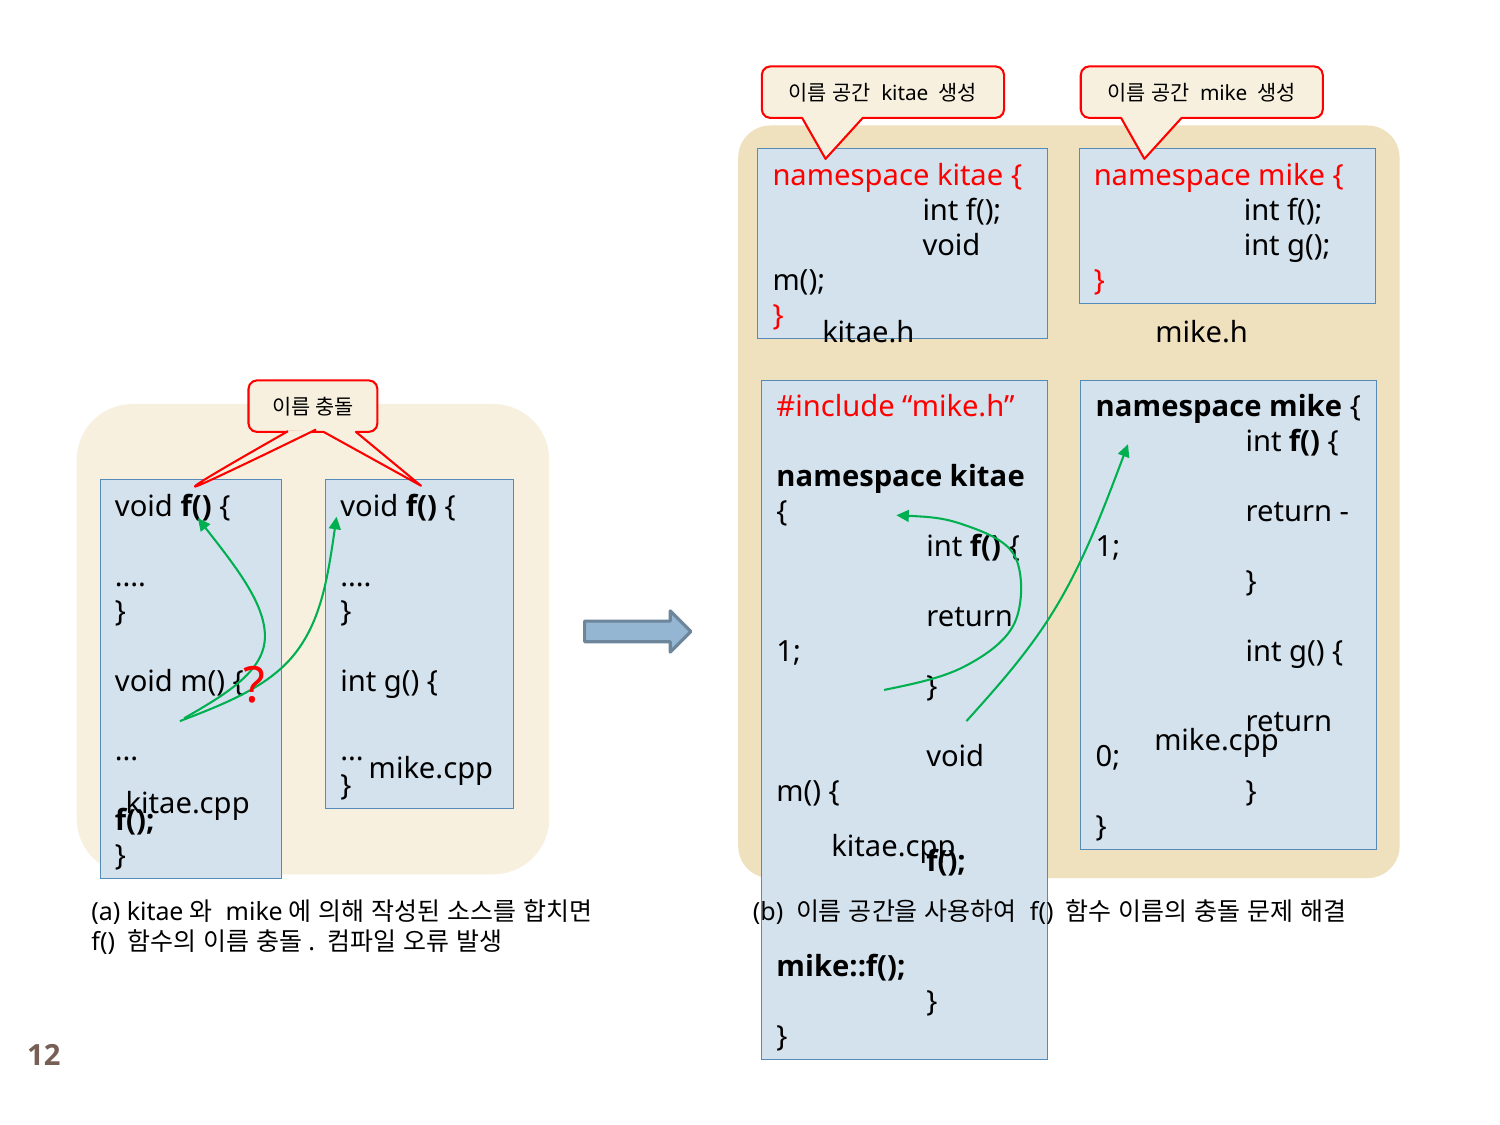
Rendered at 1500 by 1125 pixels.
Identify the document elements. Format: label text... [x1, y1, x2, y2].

text_box mike.cpp [354, 742, 508, 792]
text_box [965, 444, 1130, 723]
text_box namespace kitae { int f(); void m(); } [757, 148, 1048, 339]
text_box (b) 이름 공간을 사용하여 f() 함수 이름의 충돌 문제 해결 [738, 888, 1424, 934]
text_box #include “mike.h” namespace kitae { int f() { return 1; } void m() { f(); mike::f(); } } [761, 380, 1048, 888]
slide_number 12 [0, 1025, 88, 1088]
text_box mike.cpp [1139, 713, 1294, 764]
text_box [583, 609, 692, 654]
text_box [219, 434, 403, 586]
text_box [75, 402, 278, 866]
text_box #include “mike.h” namespace kitae { int f() { return 1; } void m() { f(); mike::f(); } } [761, 934, 1048, 1060]
text_box kitae.cpp [110, 777, 265, 828]
text_box 이름 충돌 [246, 378, 423, 488]
text_box ? [229, 645, 281, 721]
text_box [282, 402, 551, 876]
text_box void f() { .... } void m() { ... f(); } [100, 479, 282, 879]
text_box [179, 657, 229, 723]
text_box [238, 516, 341, 671]
text_box (a) kitae와 mike에 의해 작성된 소스를 합치면 f() 함수의 이름 충돌. 컴파일 오류 발생 [76, 888, 638, 963]
text_box mike.h [1140, 305, 1263, 356]
text_box namespace mike { int f() { return -1; } int g() { return 0; } } [1080, 380, 1377, 850]
text_box 이름 공간 kitae 생성 [760, 64, 1006, 161]
text_box [184, 518, 262, 714]
text_box kitae.cpp [816, 819, 971, 870]
text_box namespace mike { int f(); int g(); } [1079, 148, 1376, 304]
text_box [193, 428, 317, 489]
text_box void f() { .... } int g() { ... } [325, 479, 514, 809]
text_box kitae.h [807, 305, 930, 356]
text_box [883, 509, 1023, 692]
text_box 이름 공간 mike 생성 [1079, 64, 1325, 161]
text_box [736, 123, 1402, 880]
